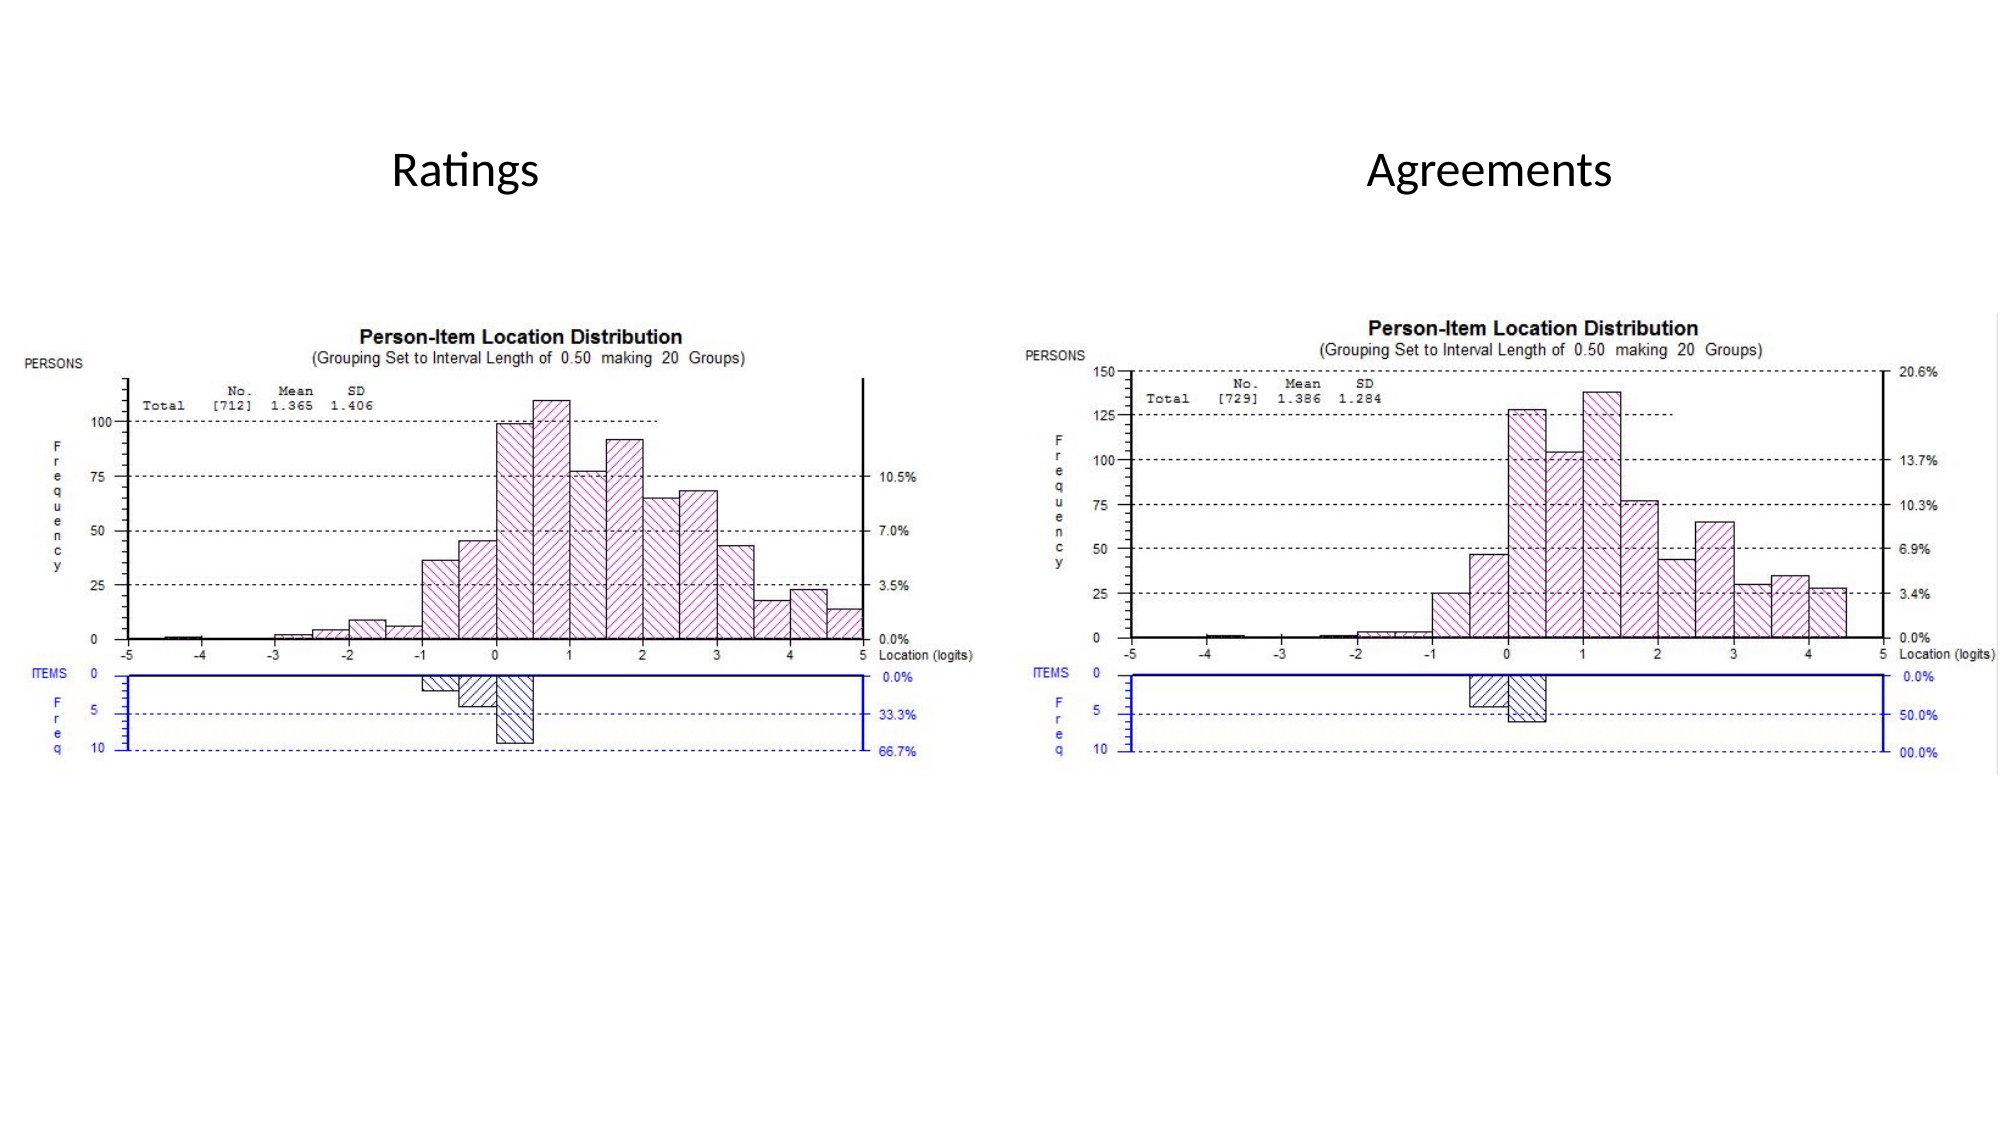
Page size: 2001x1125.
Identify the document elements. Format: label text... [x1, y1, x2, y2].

text_box Ratings [376, 129, 714, 205]
text_box Agreements [1351, 129, 1689, 205]
picture [22, 322, 974, 771]
picture [1018, 313, 1998, 775]
